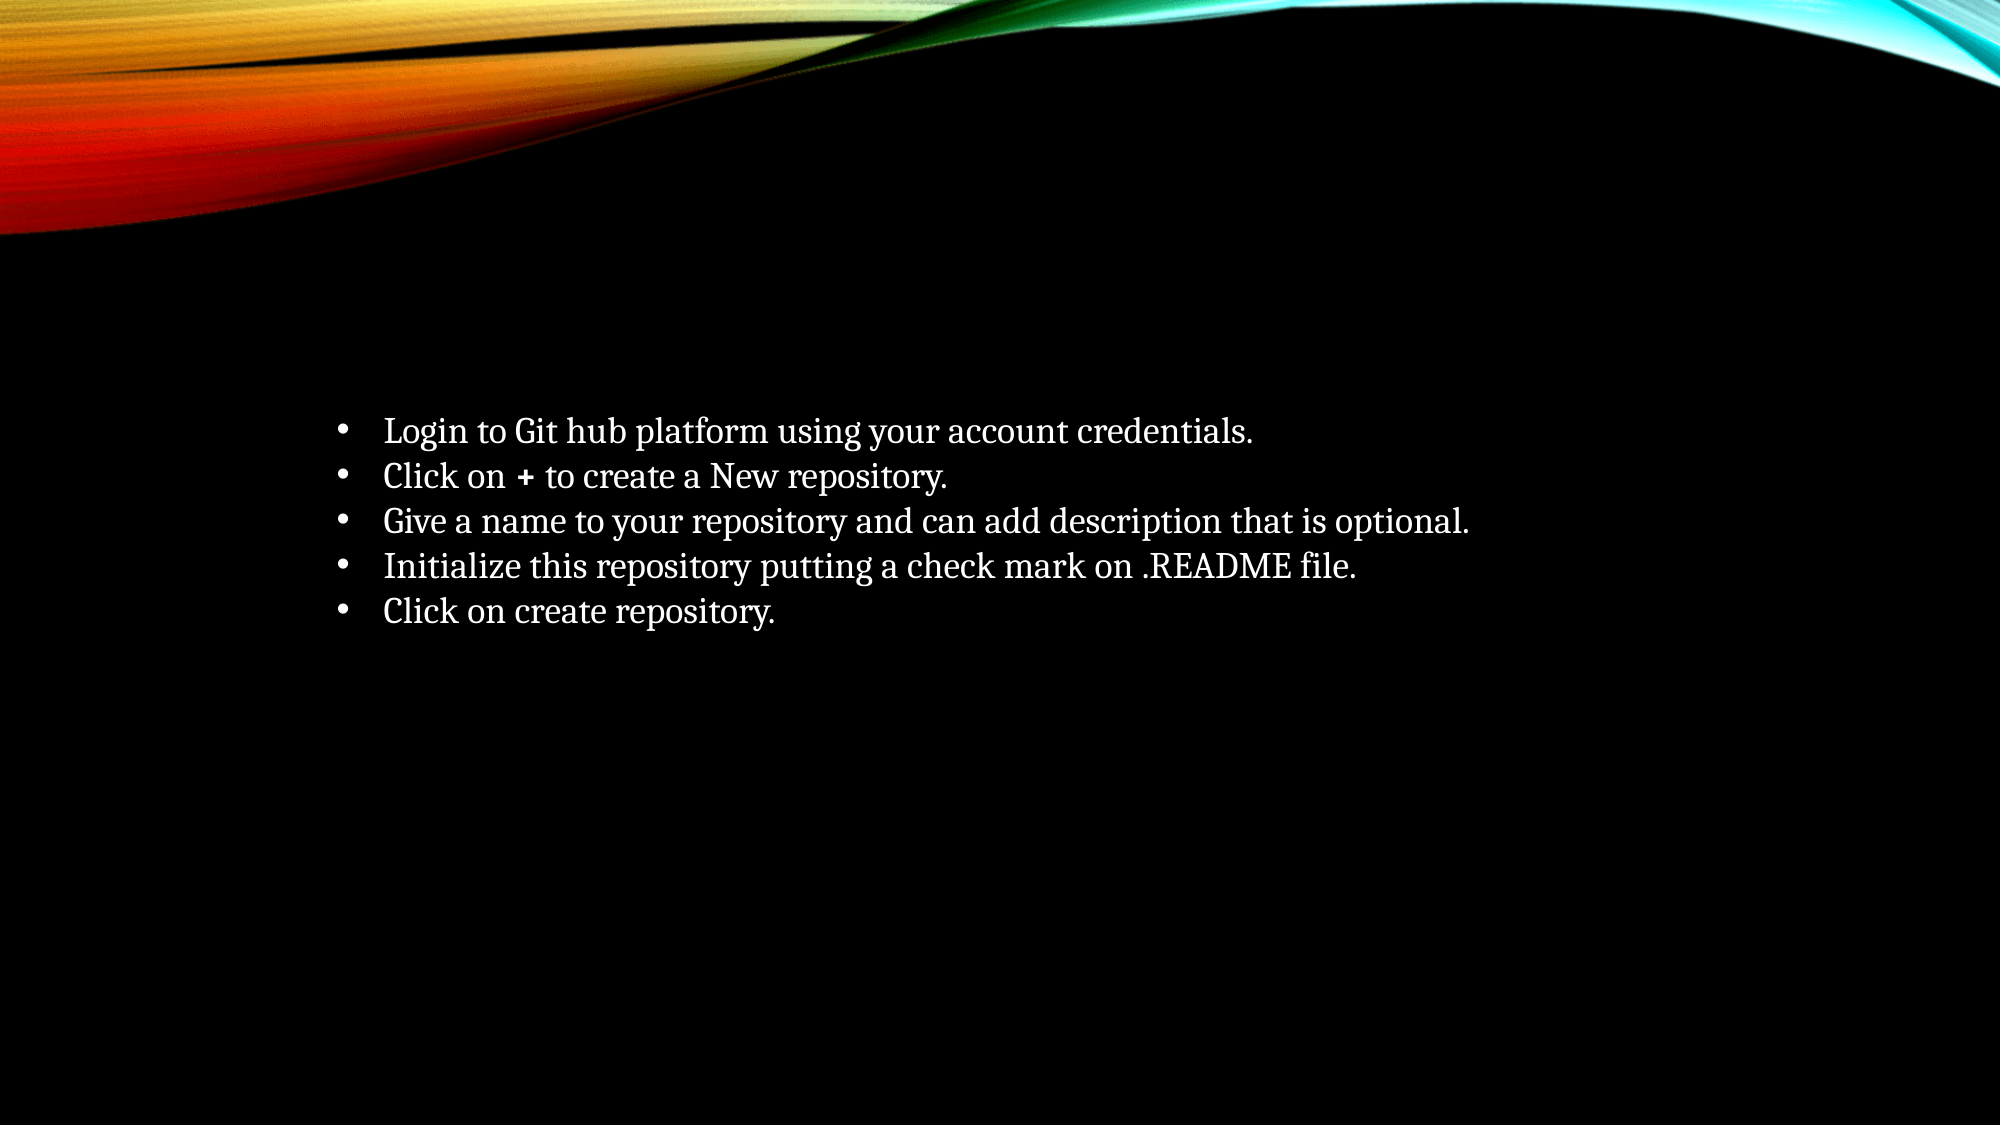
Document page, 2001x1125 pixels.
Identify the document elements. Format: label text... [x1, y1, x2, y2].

picture [0, 0, 2000, 237]
text_box Login to Git hub platform using your account credentials. Click on + to create a New repository. Give a name to your repository and can add description that is optional. Initialize this repository putting a check mark on .README file. Click on create repository. [321, 398, 1661, 684]
